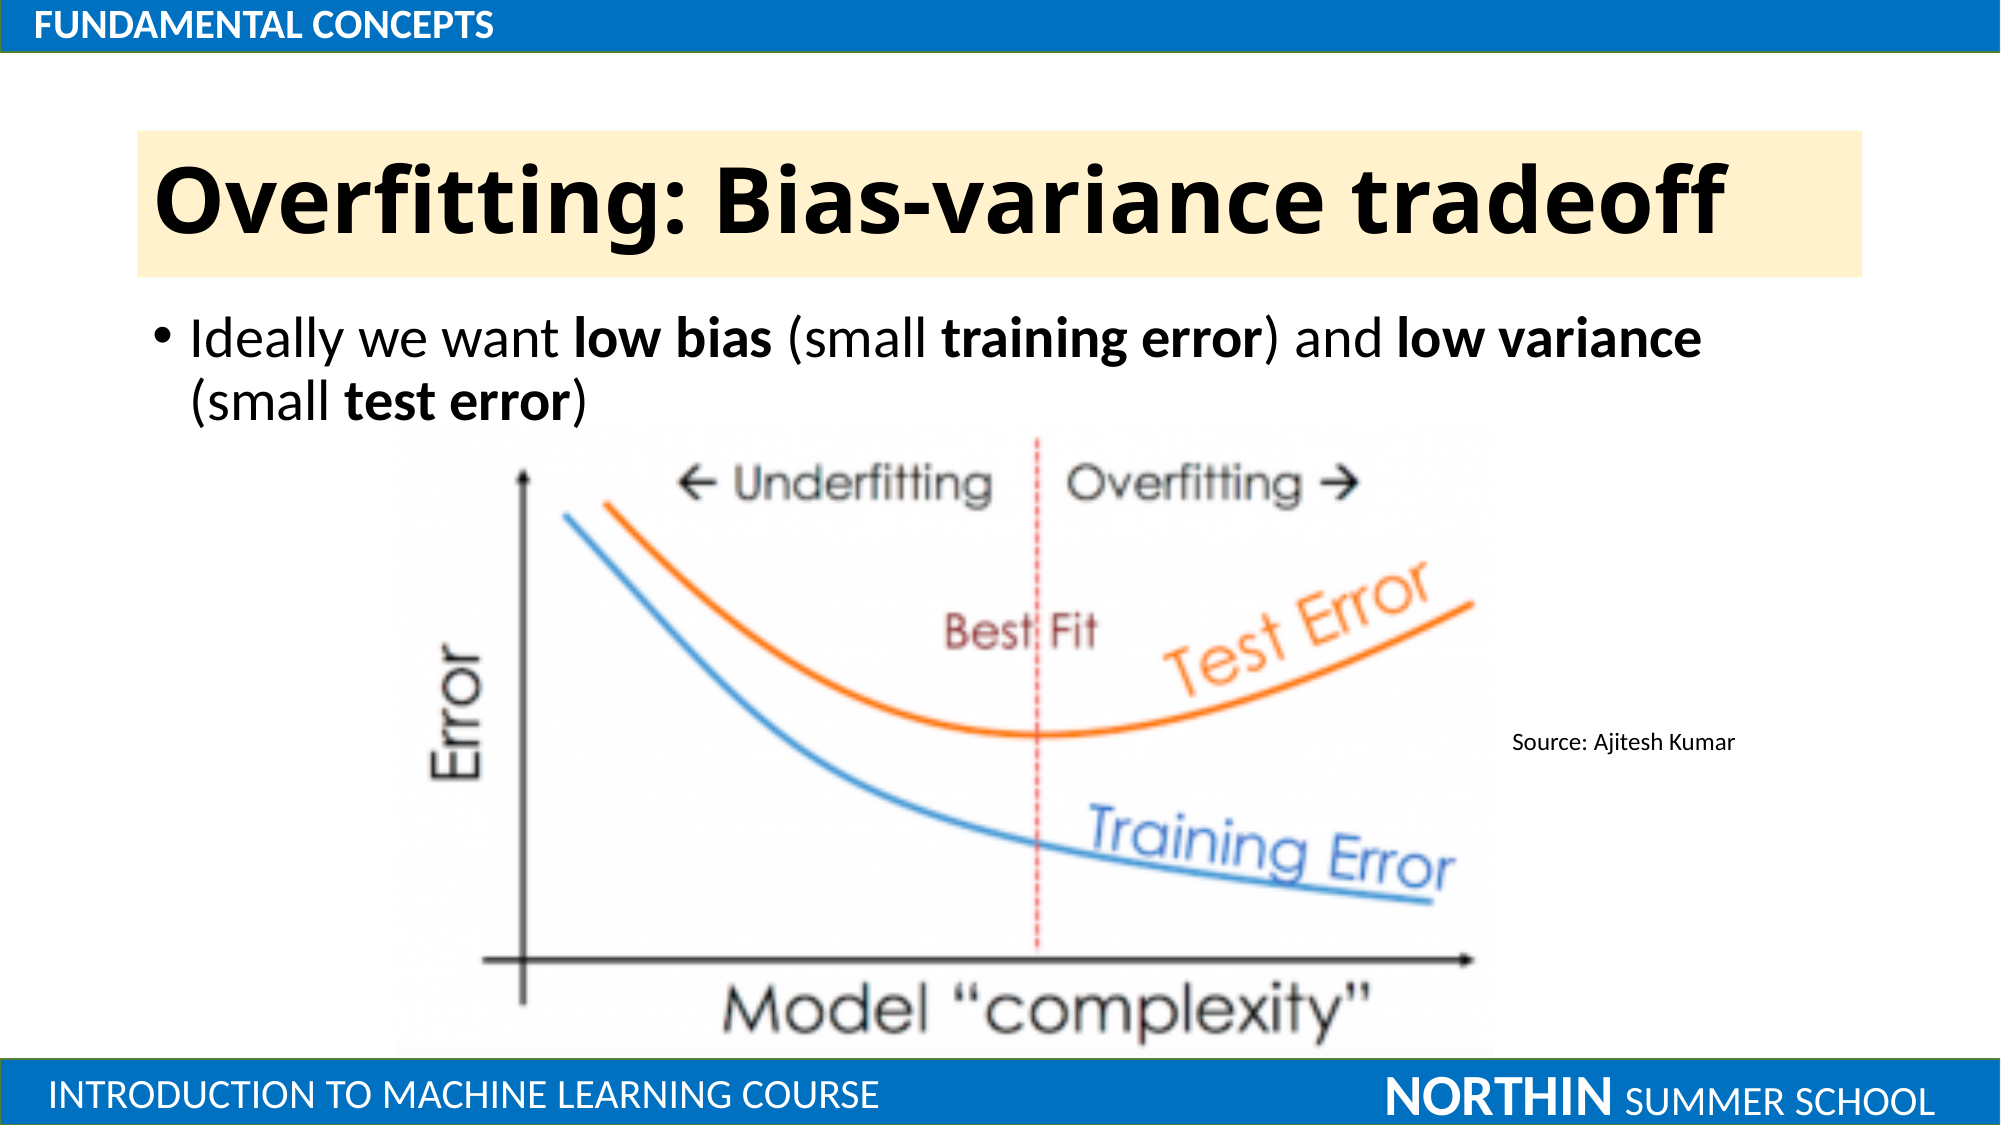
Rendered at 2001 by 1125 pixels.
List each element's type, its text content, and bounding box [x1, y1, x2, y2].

text_box Source: Ajitesh Kumar [1497, 717, 1752, 763]
list Ideally we want low bias (small training error) and low variance (small test error) [137, 299, 1863, 1014]
picture [396, 424, 1494, 1057]
title Overfitting: Bias-variance tradeoff [137, 130, 1863, 278]
